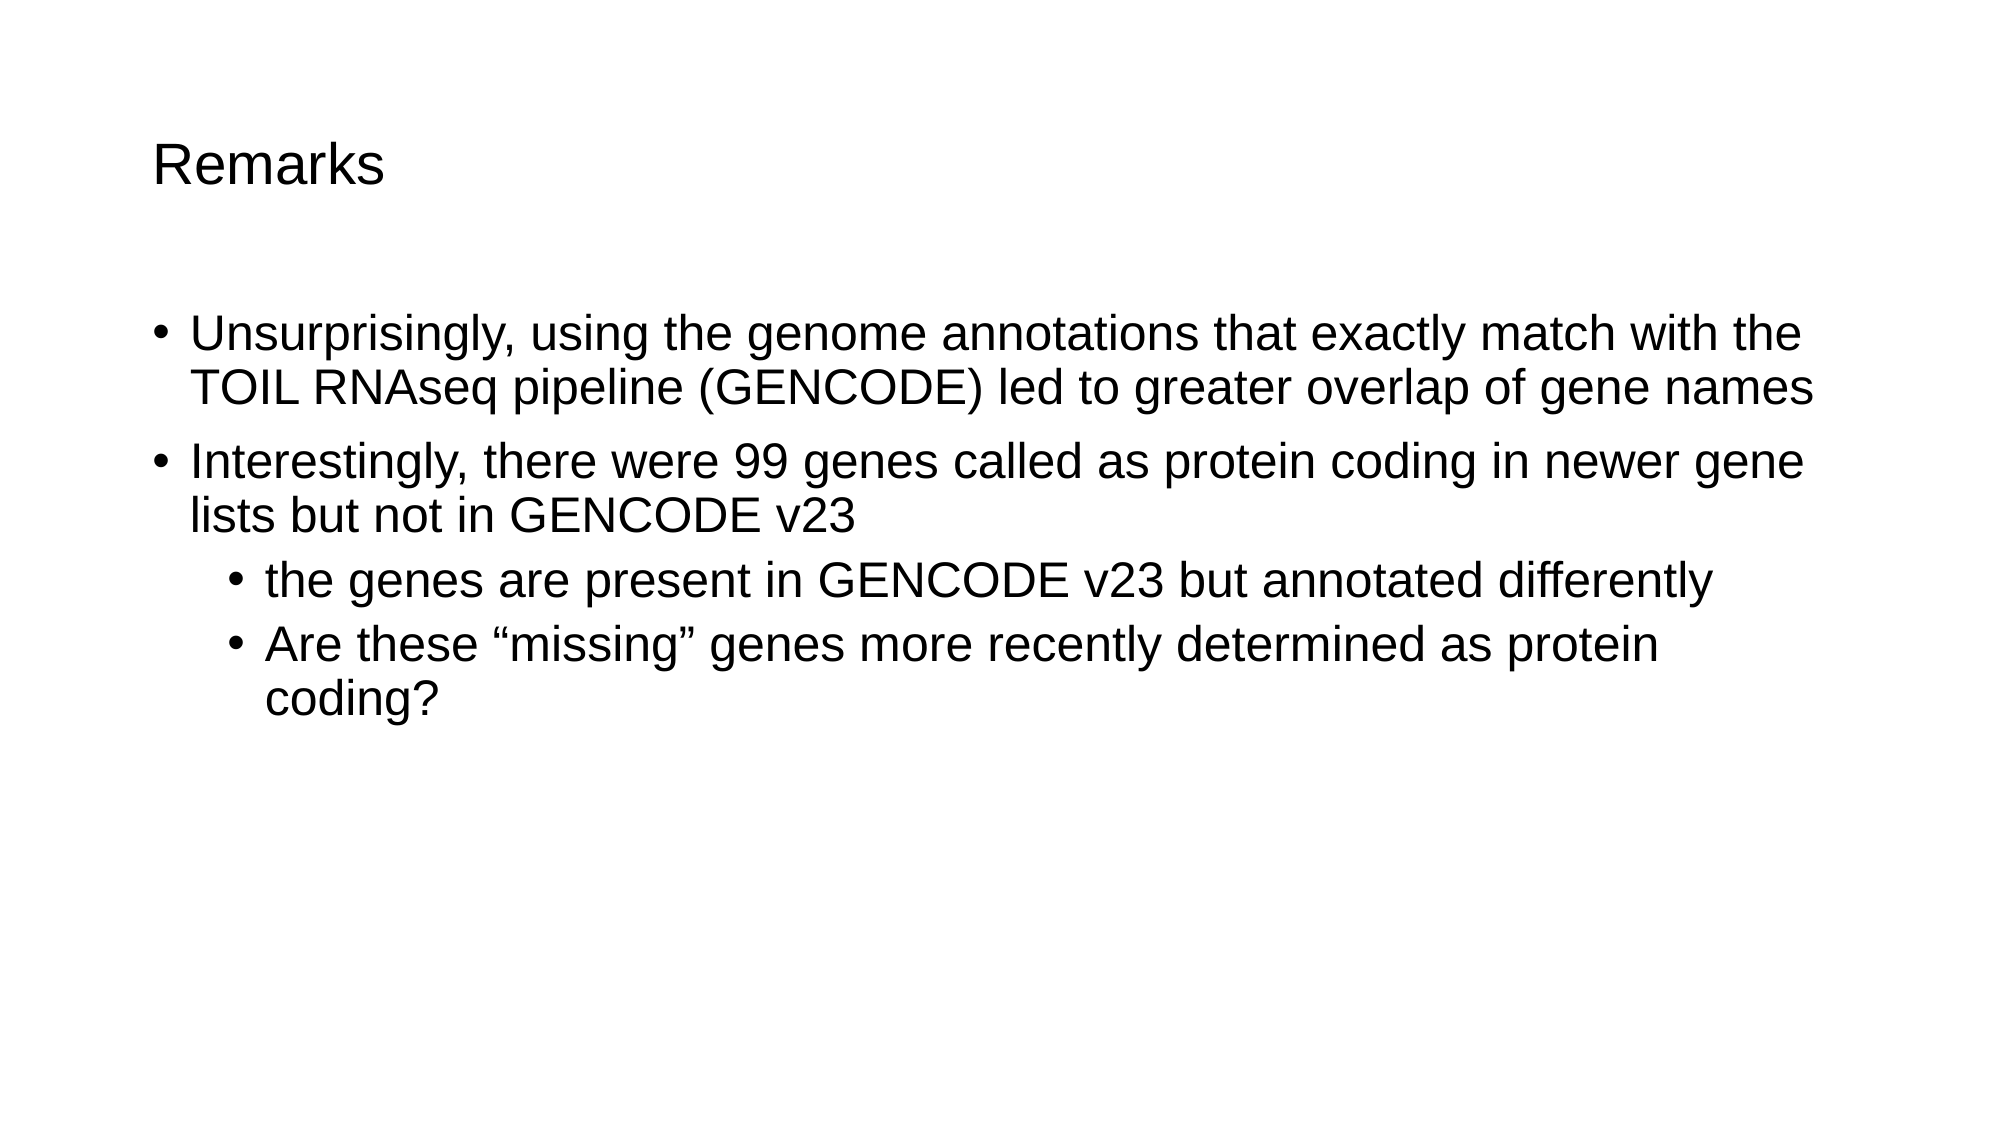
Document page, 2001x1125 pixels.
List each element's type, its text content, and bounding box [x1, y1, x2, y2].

title Remarks [137, 57, 1863, 275]
list Unsurprisingly, using the genome annotations that exactly match with the TOIL RNAseq pipeline (GENCODE) led to greater overlap of gene names Interestingly, there were 99 genes called as protein coding in newer gene lists but not in GENCODE v23 the genes are present in GENCODE v23 but annotated differently Are these “missing” genes more recently determined as protein coding? [137, 299, 1863, 1014]
